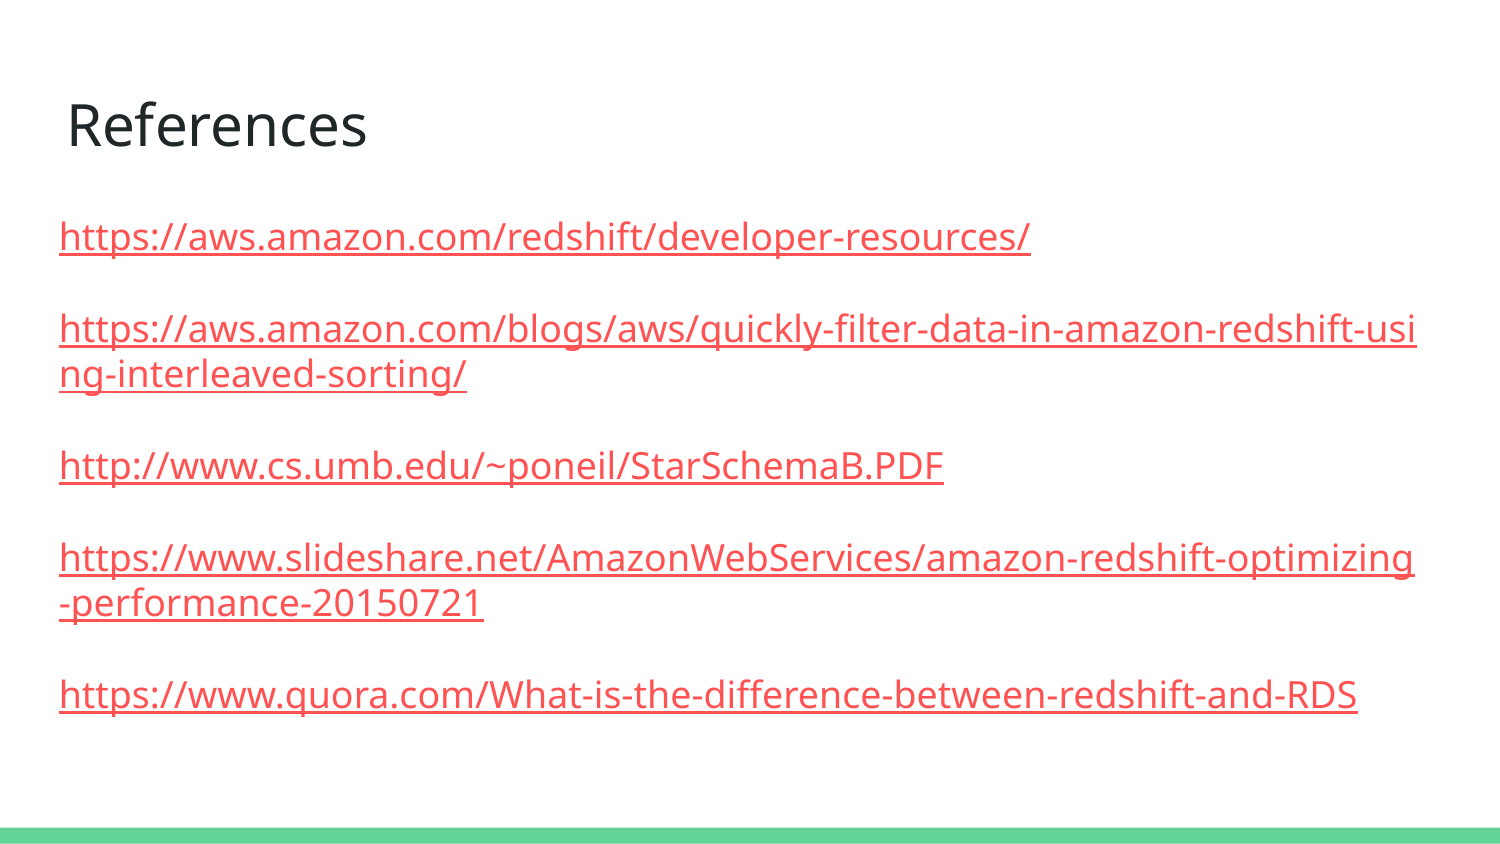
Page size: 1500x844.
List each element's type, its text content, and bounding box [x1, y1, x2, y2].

list https://aws.amazon.com/redshift/developer-resources/ https://aws.amazon.com/blogs/aws/quickly-filter-data-in-amazon-redshift-using-interleaved-sorting/ http://www.cs.umb.edu/~poneil/StarSchemaB.PDF https://www.slideshare.net/AmazonWebServices/amazon-redshift-optimizing-performance-20150721 https://www.quora.com/What-is-the-difference-between-redshift-and-RDS [43, 190, 1442, 751]
title References [51, 72, 1449, 167]
